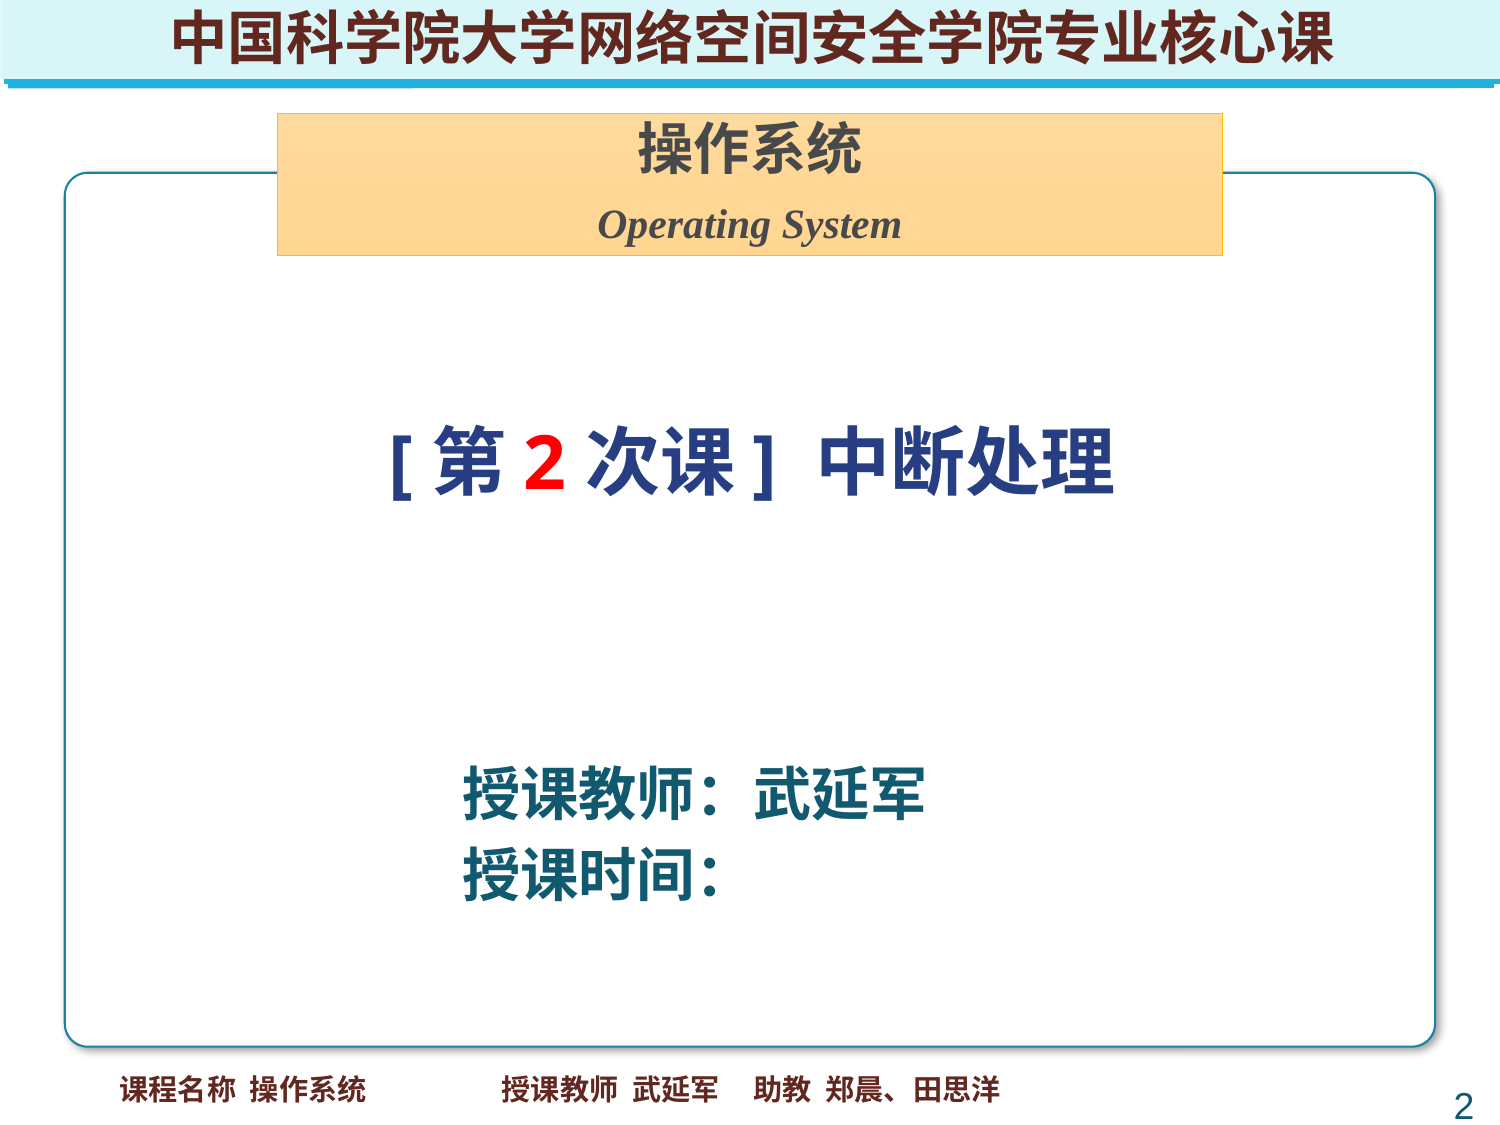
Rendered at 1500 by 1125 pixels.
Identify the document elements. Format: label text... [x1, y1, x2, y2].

text_box [560, 987, 960, 1058]
text_box 中国科学院大学网络空间安全学院专业核心课 [0, 0, 1500, 79]
text_box 2 [1316, 1084, 1490, 1125]
text_box 授课教师：武延军 授课时间： [447, 749, 1074, 913]
text_box [第2次课] 中断处理 [104, 383, 1399, 490]
text_box 课程名称 操作系统 授课教师 武延军 助教 郑晨、田思洋 [104, 1066, 1412, 1111]
list 操作系统 Operating System [277, 113, 1223, 256]
